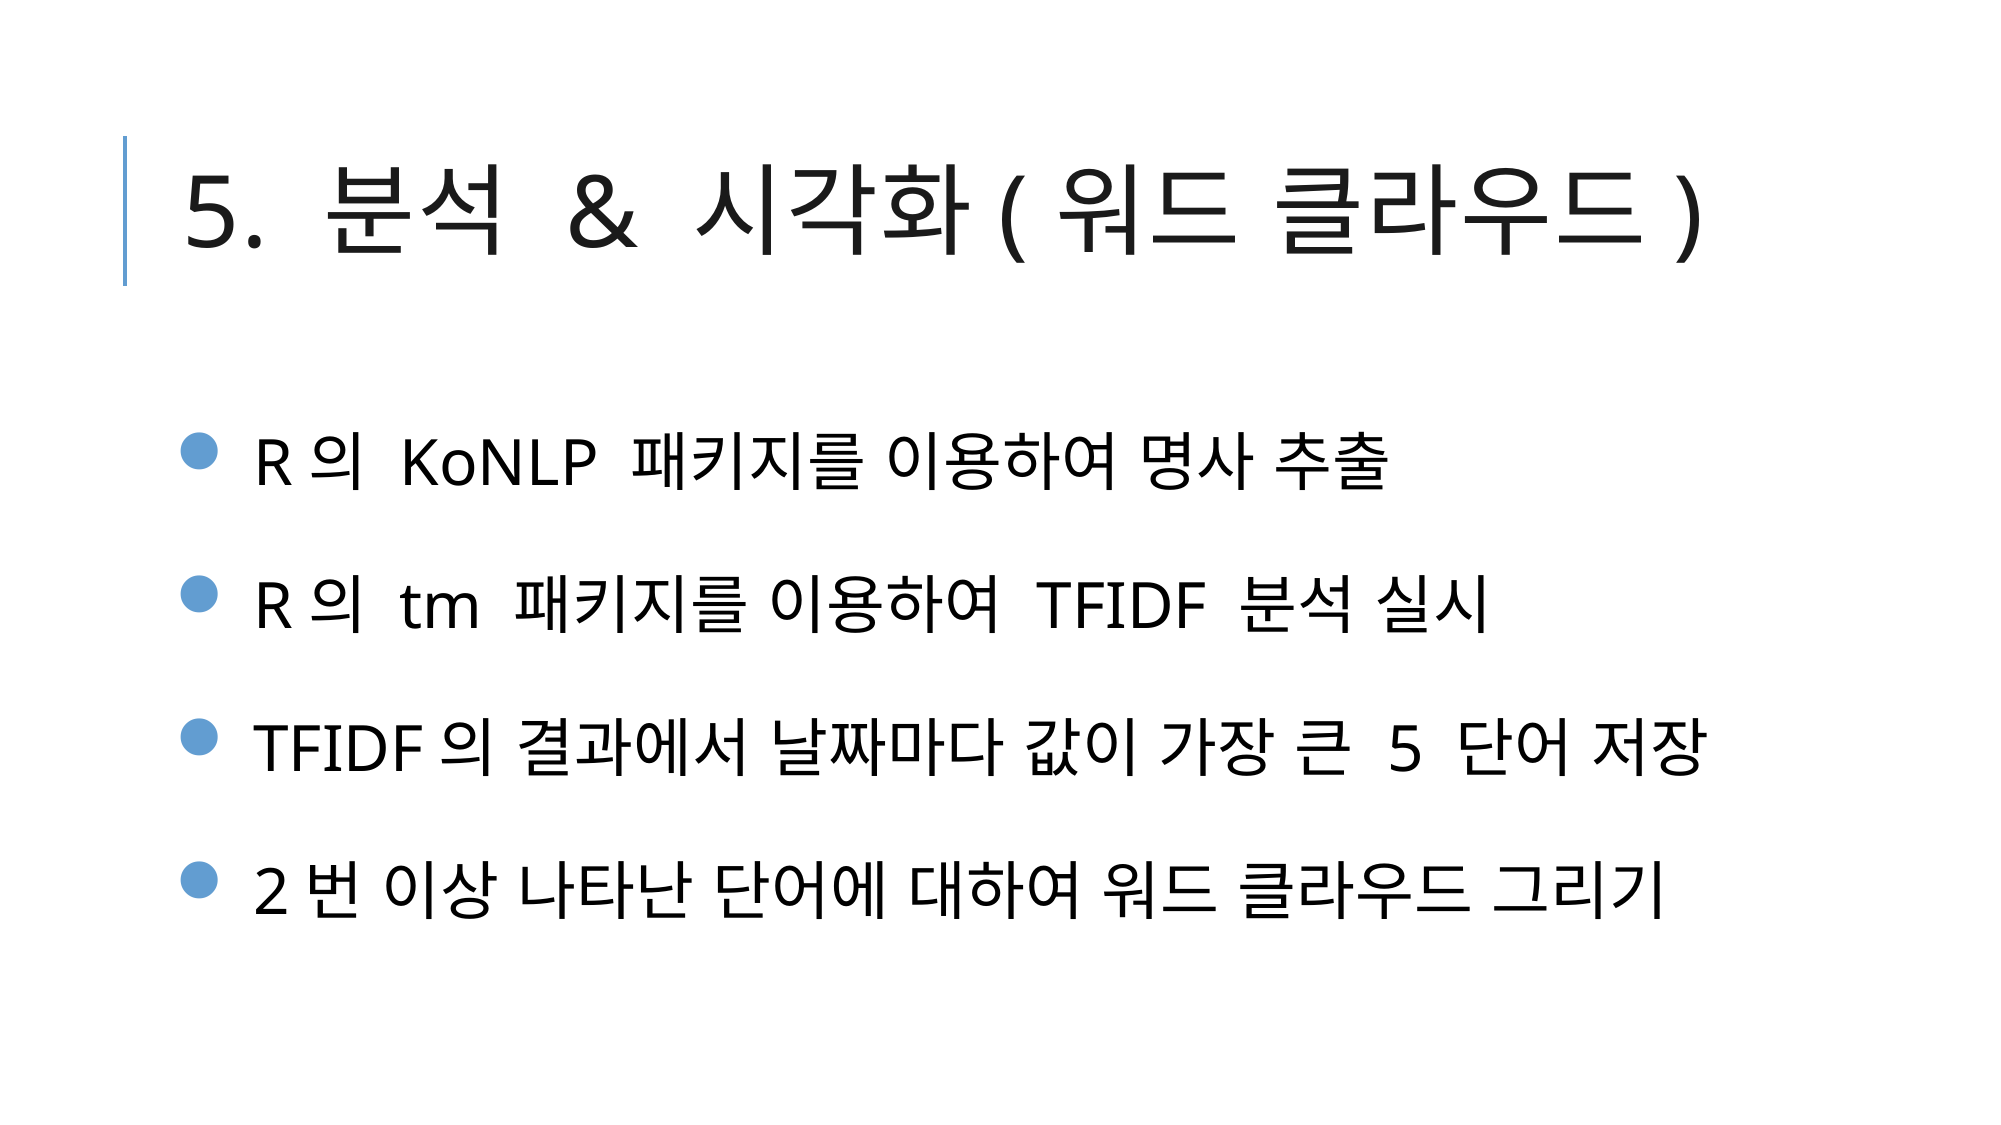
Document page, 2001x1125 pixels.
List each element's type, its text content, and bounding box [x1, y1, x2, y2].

list R의 KoNLP 패키지를 이용하여 명사 추출 R의 tm 패키지를 이용하여 TFIDF 분석 실시 TFIDF의 결과에서 날짜마다 값이 가장 큰 5 단어 저장 2번 이상 나타난 단어에 대하여 워드 클라우드 그리기 [168, 375, 1763, 1035]
title 5. 분석 & 시각화(워드 클라우드) [168, 96, 1763, 342]
